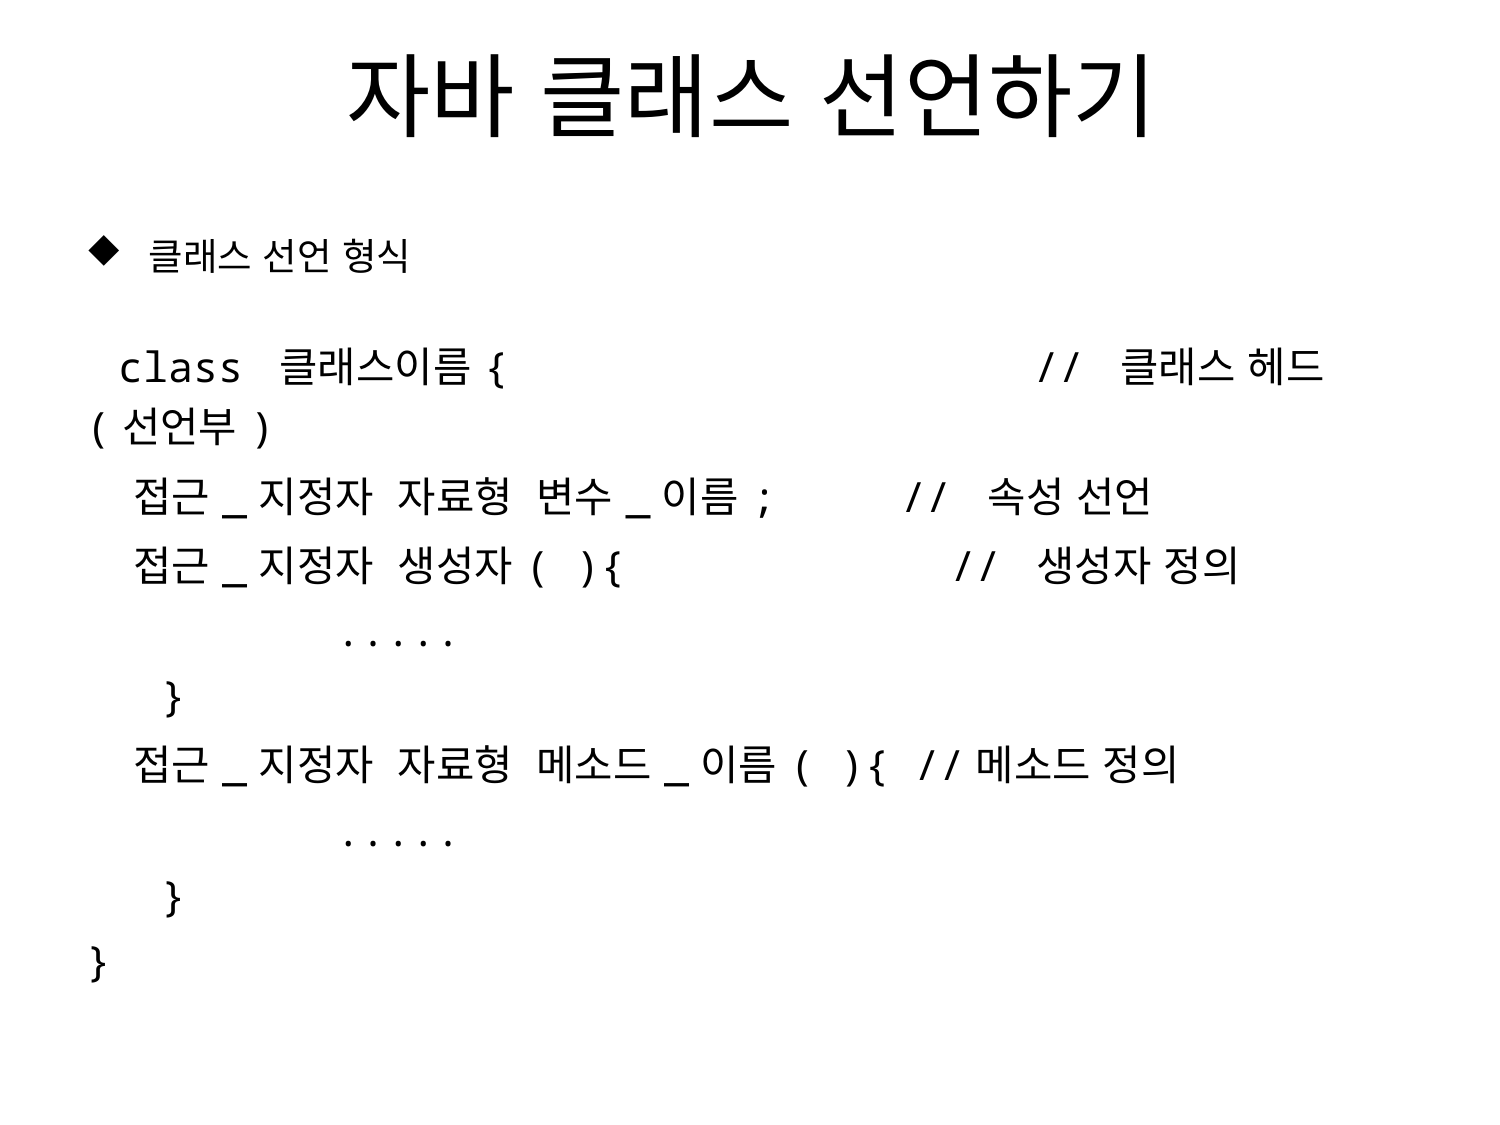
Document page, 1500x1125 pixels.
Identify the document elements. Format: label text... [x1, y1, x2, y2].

title 자바 클래스 선언하기 [70, 0, 1459, 188]
table_header class 클래스이름{ // 클래스 헤드(선언부) 접근_지정자 자료형 변수_이름; // 속성 선언 접근_지정자 생성자( ){ // 생성자 정의 ..... } 접근_지정자 자료형 메소드_이름( ){ //메소드 정의 ..... } } [71, 326, 1400, 908]
text_box 클래스 선언 형식 [70, 225, 1471, 286]
